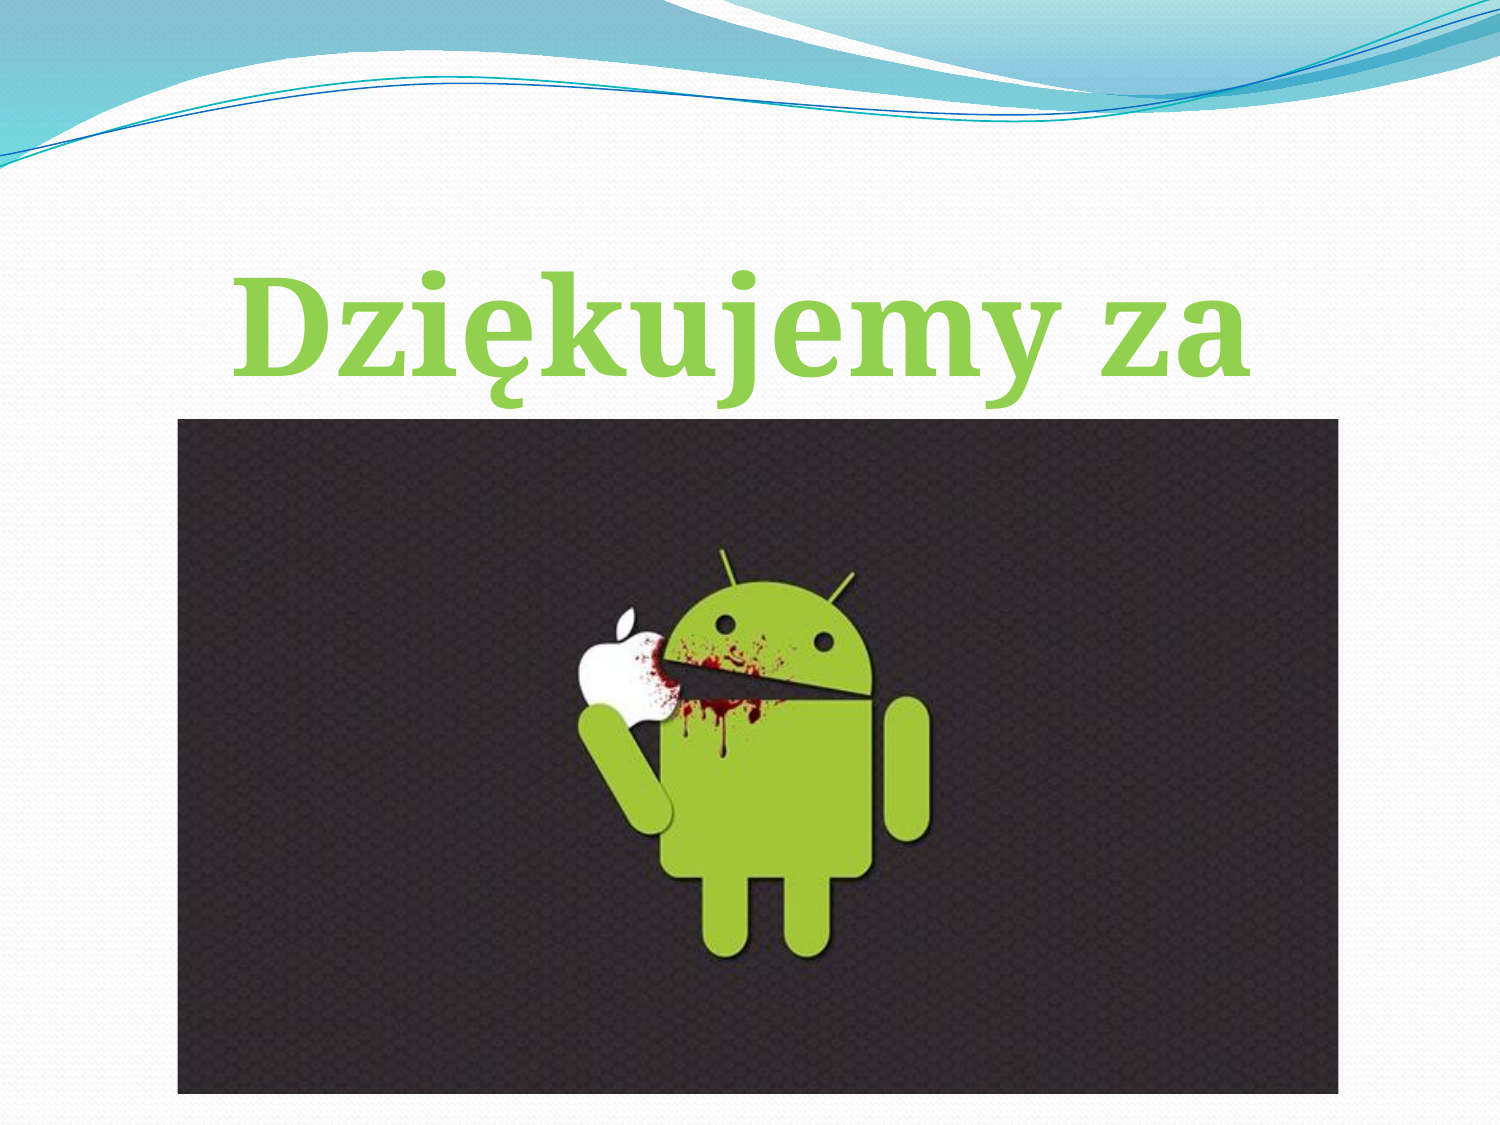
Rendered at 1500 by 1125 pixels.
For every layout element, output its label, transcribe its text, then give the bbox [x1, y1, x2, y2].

text_box Dziękujemy za uwagę [54, 268, 1437, 542]
picture [177, 418, 1339, 1095]
